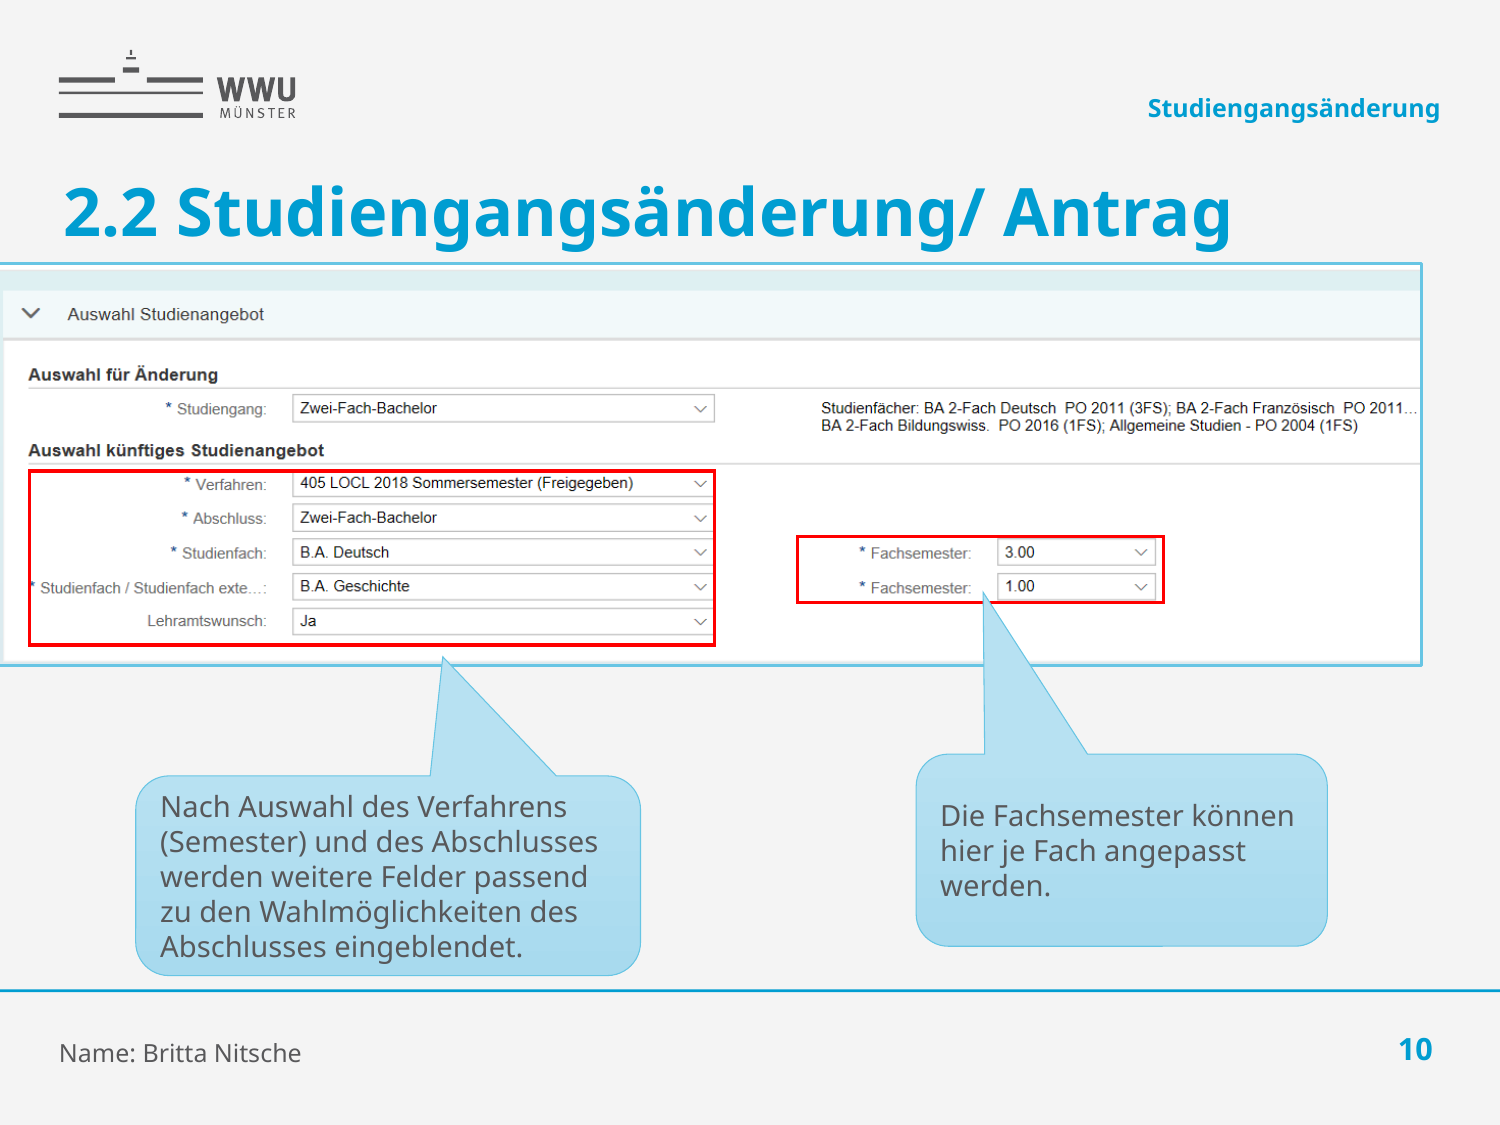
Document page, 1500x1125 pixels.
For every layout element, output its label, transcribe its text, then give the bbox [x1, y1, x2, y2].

footer Name: Britta Nitsche [59, 1012, 910, 1072]
text_box Nach Auswahl des Verfahrens (Semester) und des Abschlusses werden weitere Felder passend zu den Wahlmöglichkeiten des Abschlusses eingeblendet. [135, 665, 642, 977]
title 2.2 Studiengangsänderung/ Antrag [63, 169, 1446, 264]
text_box Die Fachsemester können hier je Fach angepasst werden. [915, 665, 1328, 947]
slide_number Studiengangsänderung [590, 63, 1442, 123]
slide_number 10 [1322, 1012, 1441, 1072]
picture [0, 264, 1420, 665]
